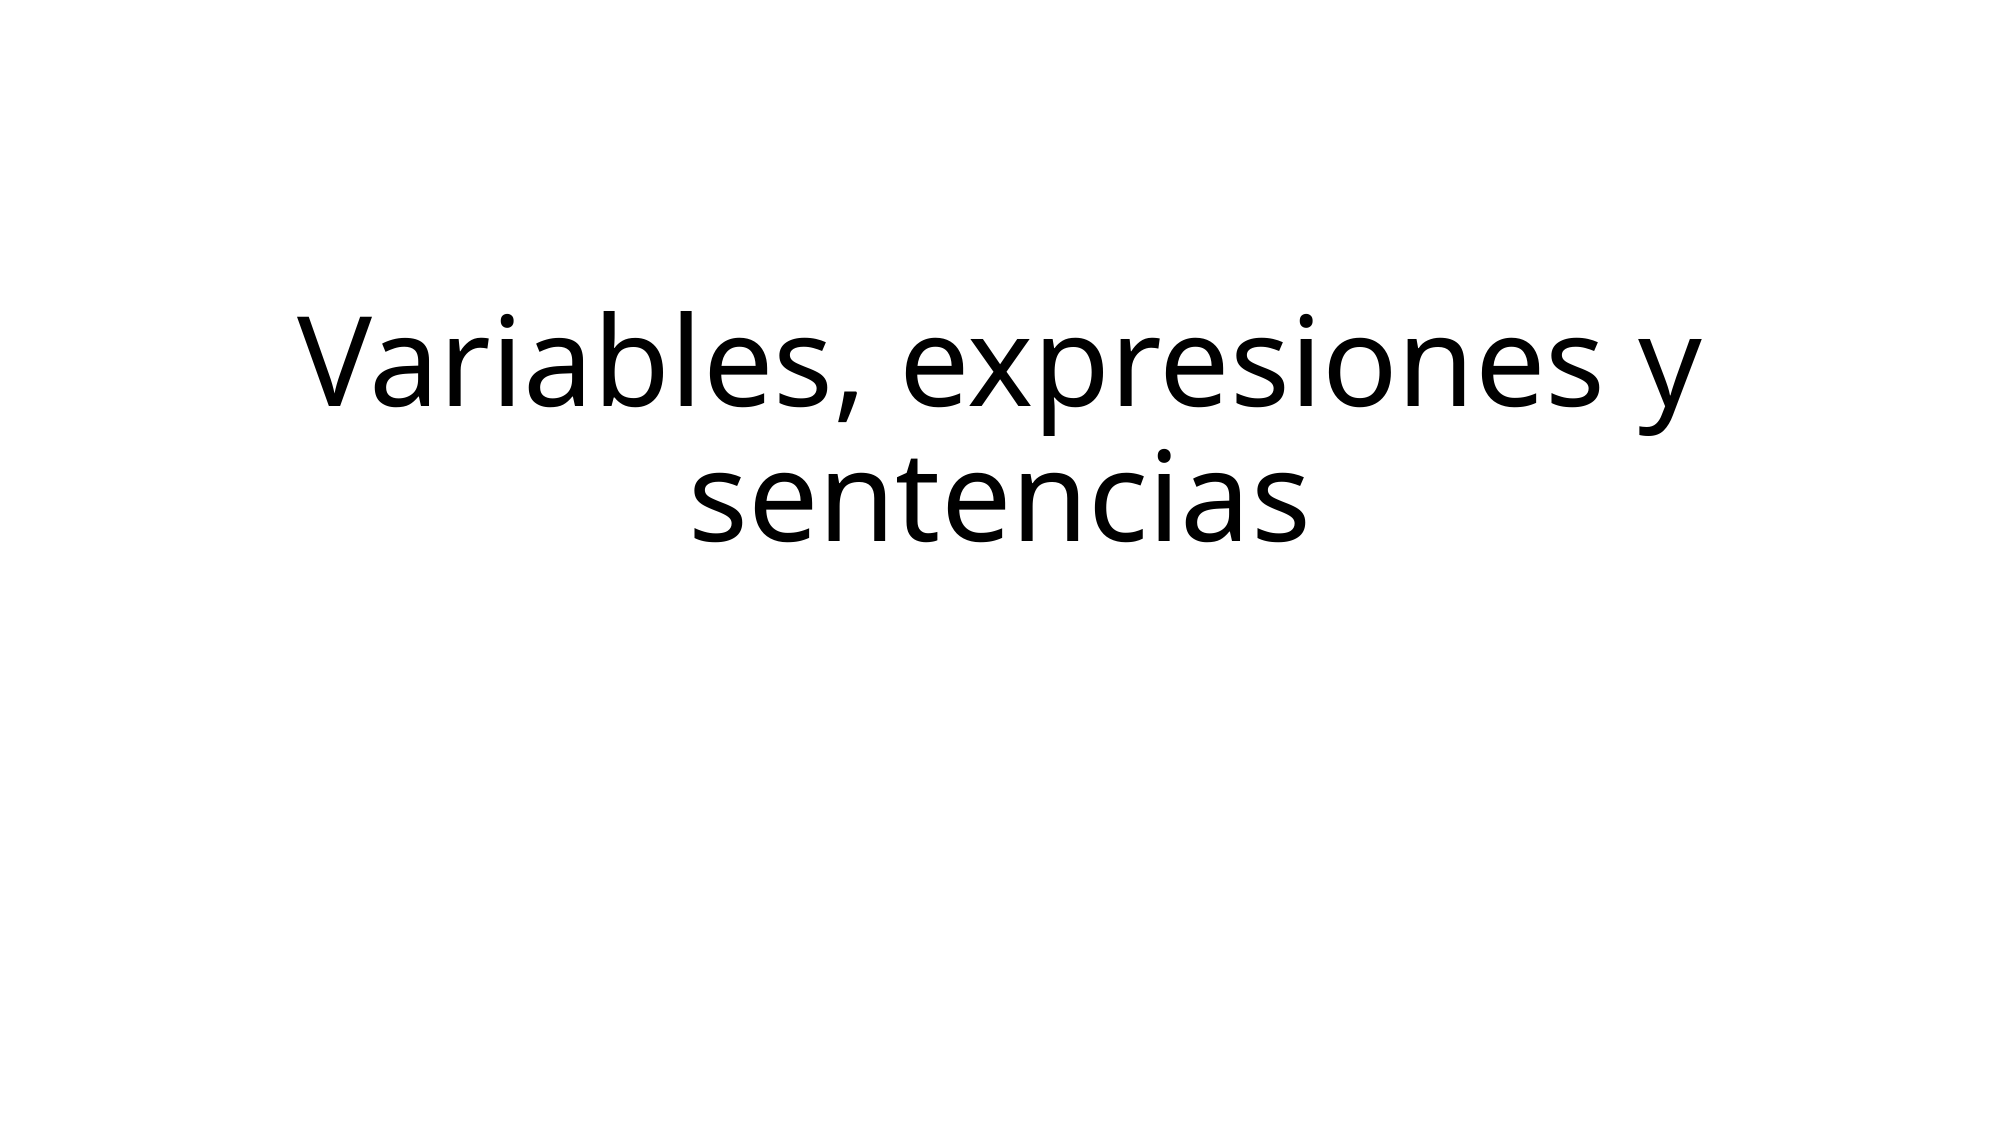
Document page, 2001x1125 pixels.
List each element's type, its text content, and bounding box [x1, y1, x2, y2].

title Variables, expresiones y sentencias [249, 184, 1750, 576]
